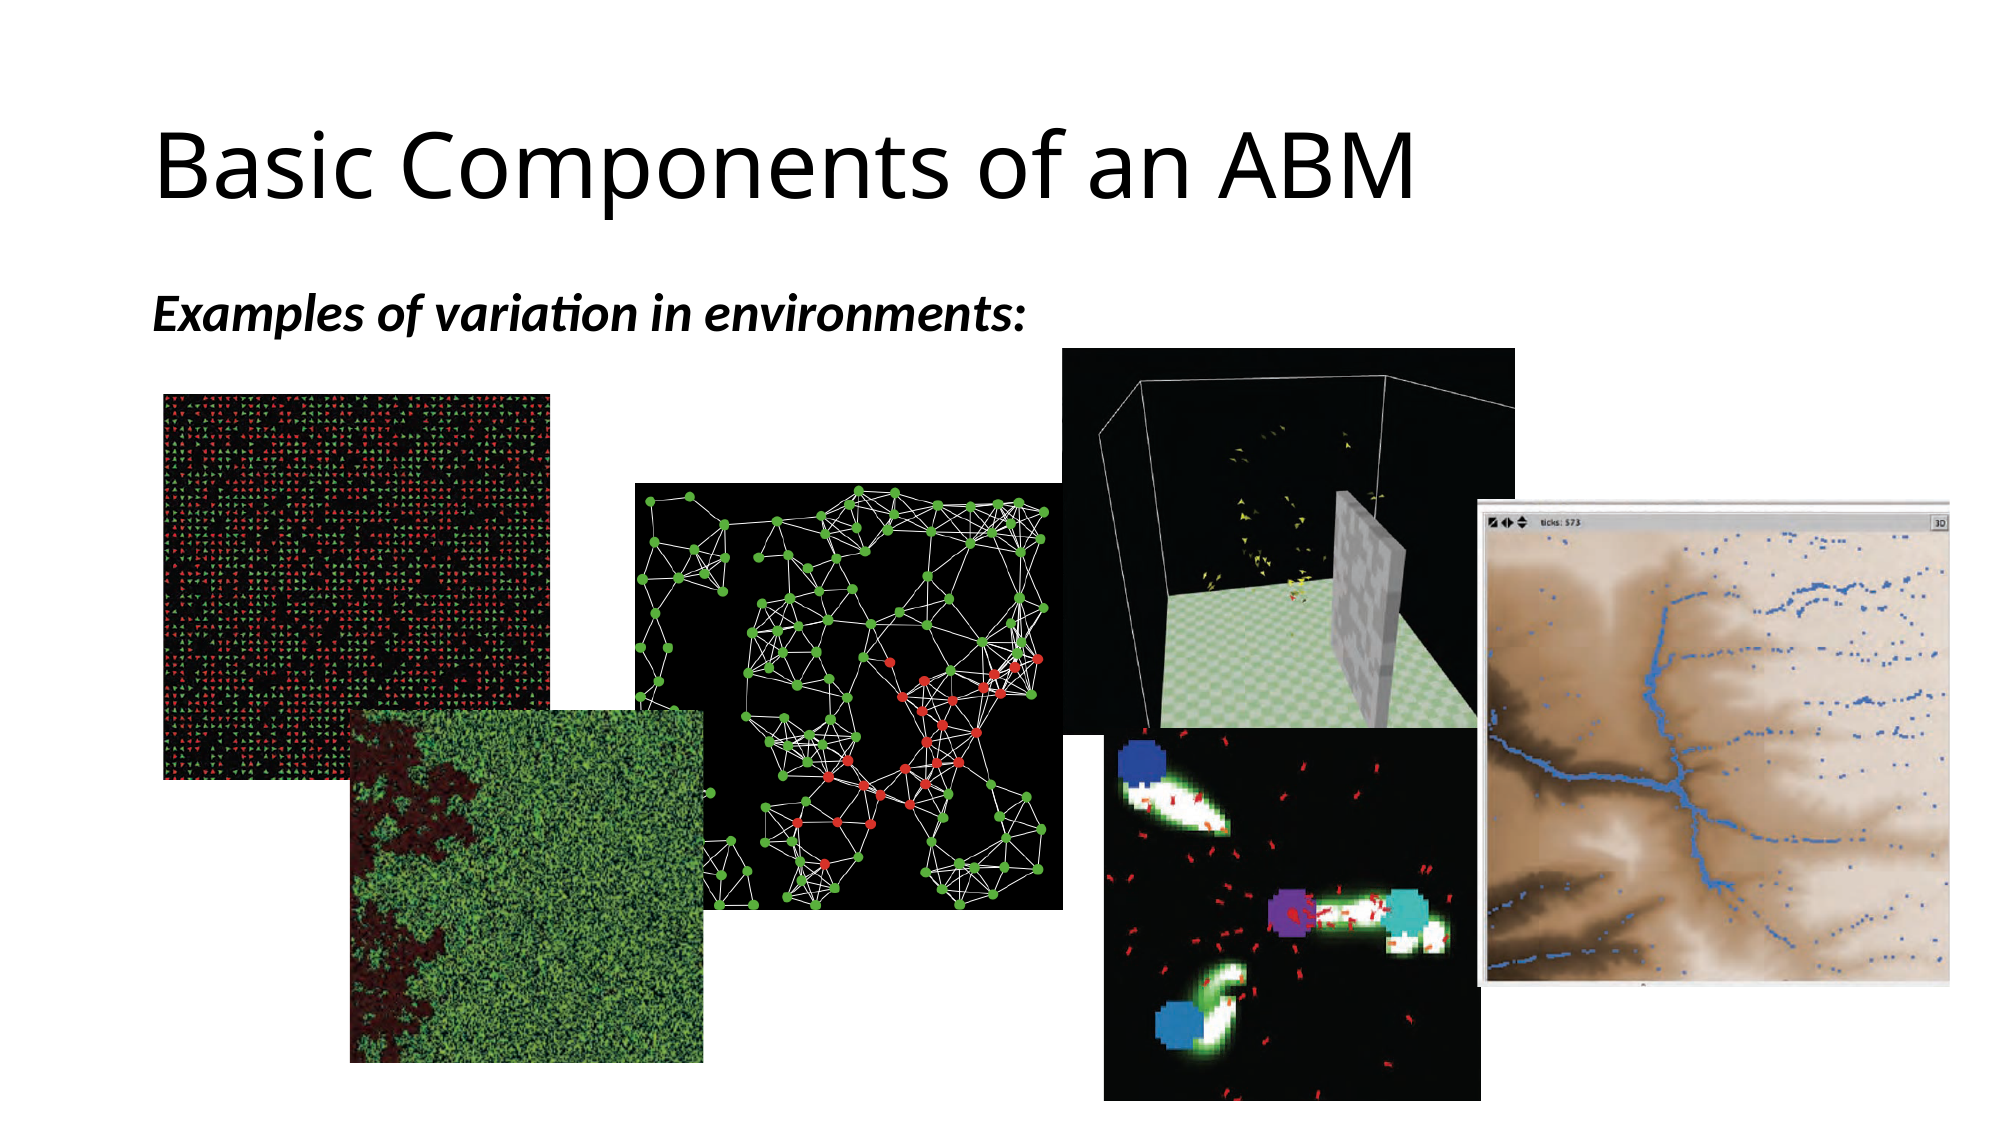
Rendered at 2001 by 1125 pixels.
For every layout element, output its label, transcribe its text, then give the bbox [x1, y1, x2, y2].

picture [163, 348, 1950, 1101]
title Basic Components of an ABM [137, 59, 1863, 277]
list Examples of variation in environments: [137, 277, 1863, 1026]
